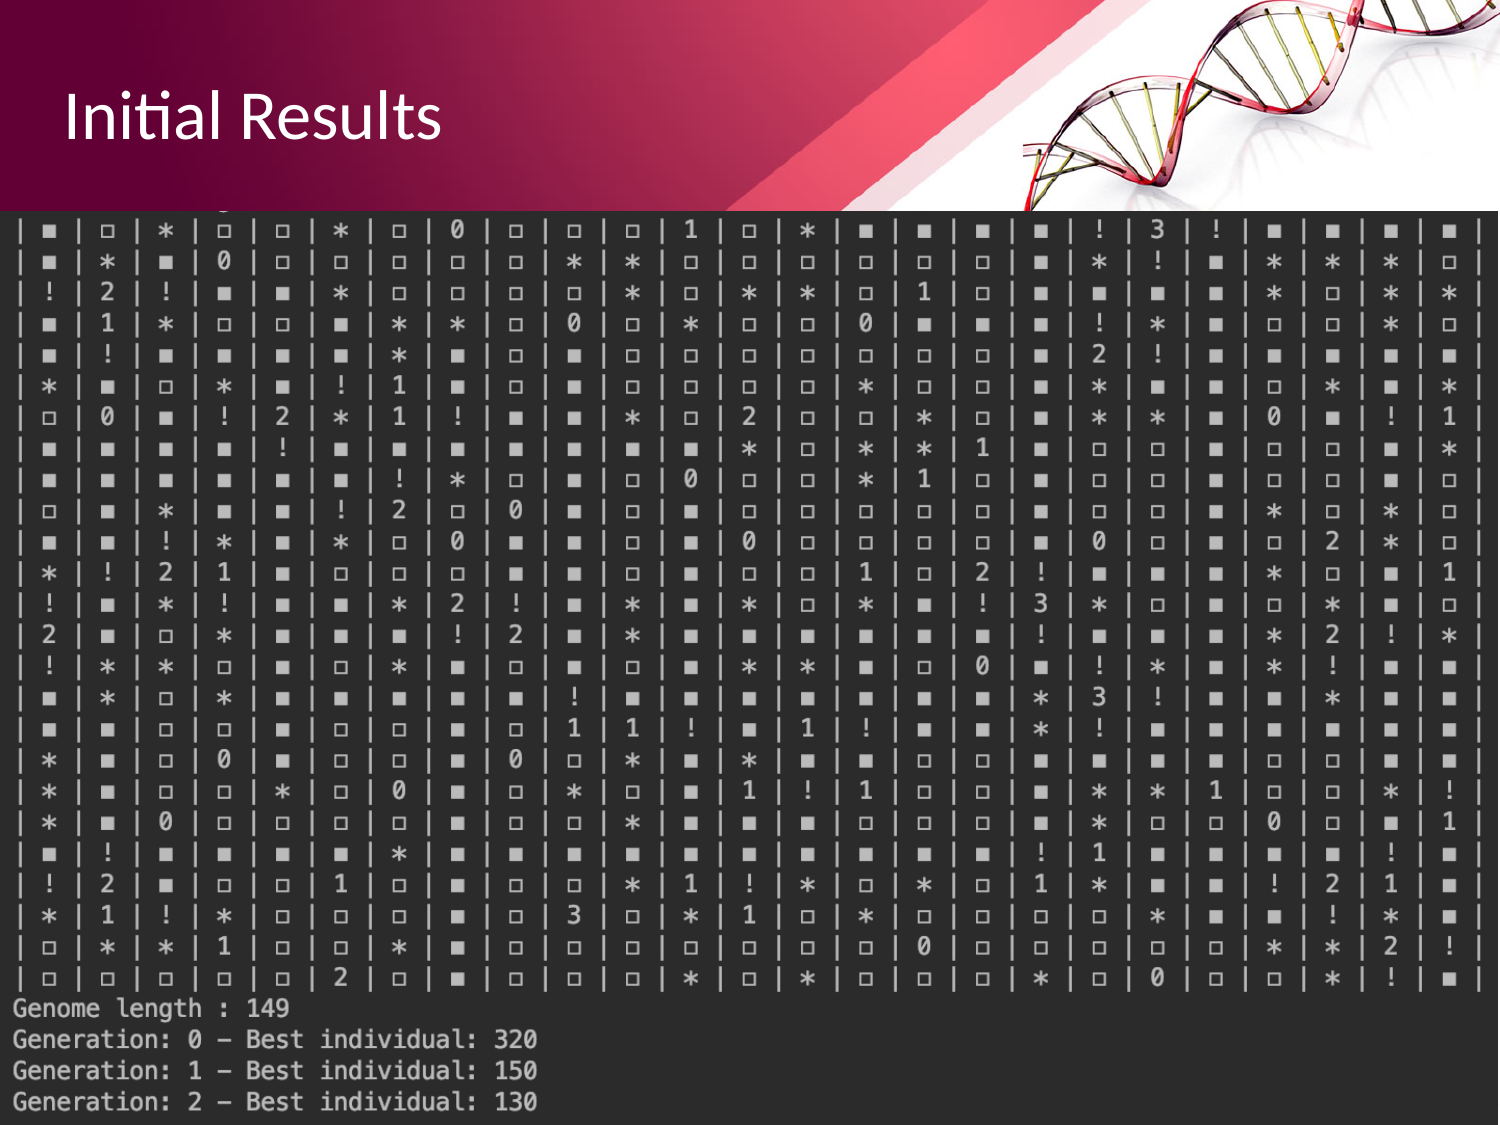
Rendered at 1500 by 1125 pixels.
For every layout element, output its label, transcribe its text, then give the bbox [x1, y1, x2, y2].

picture [0, 0, 1500, 1125]
title Initial Results [48, 61, 1200, 162]
